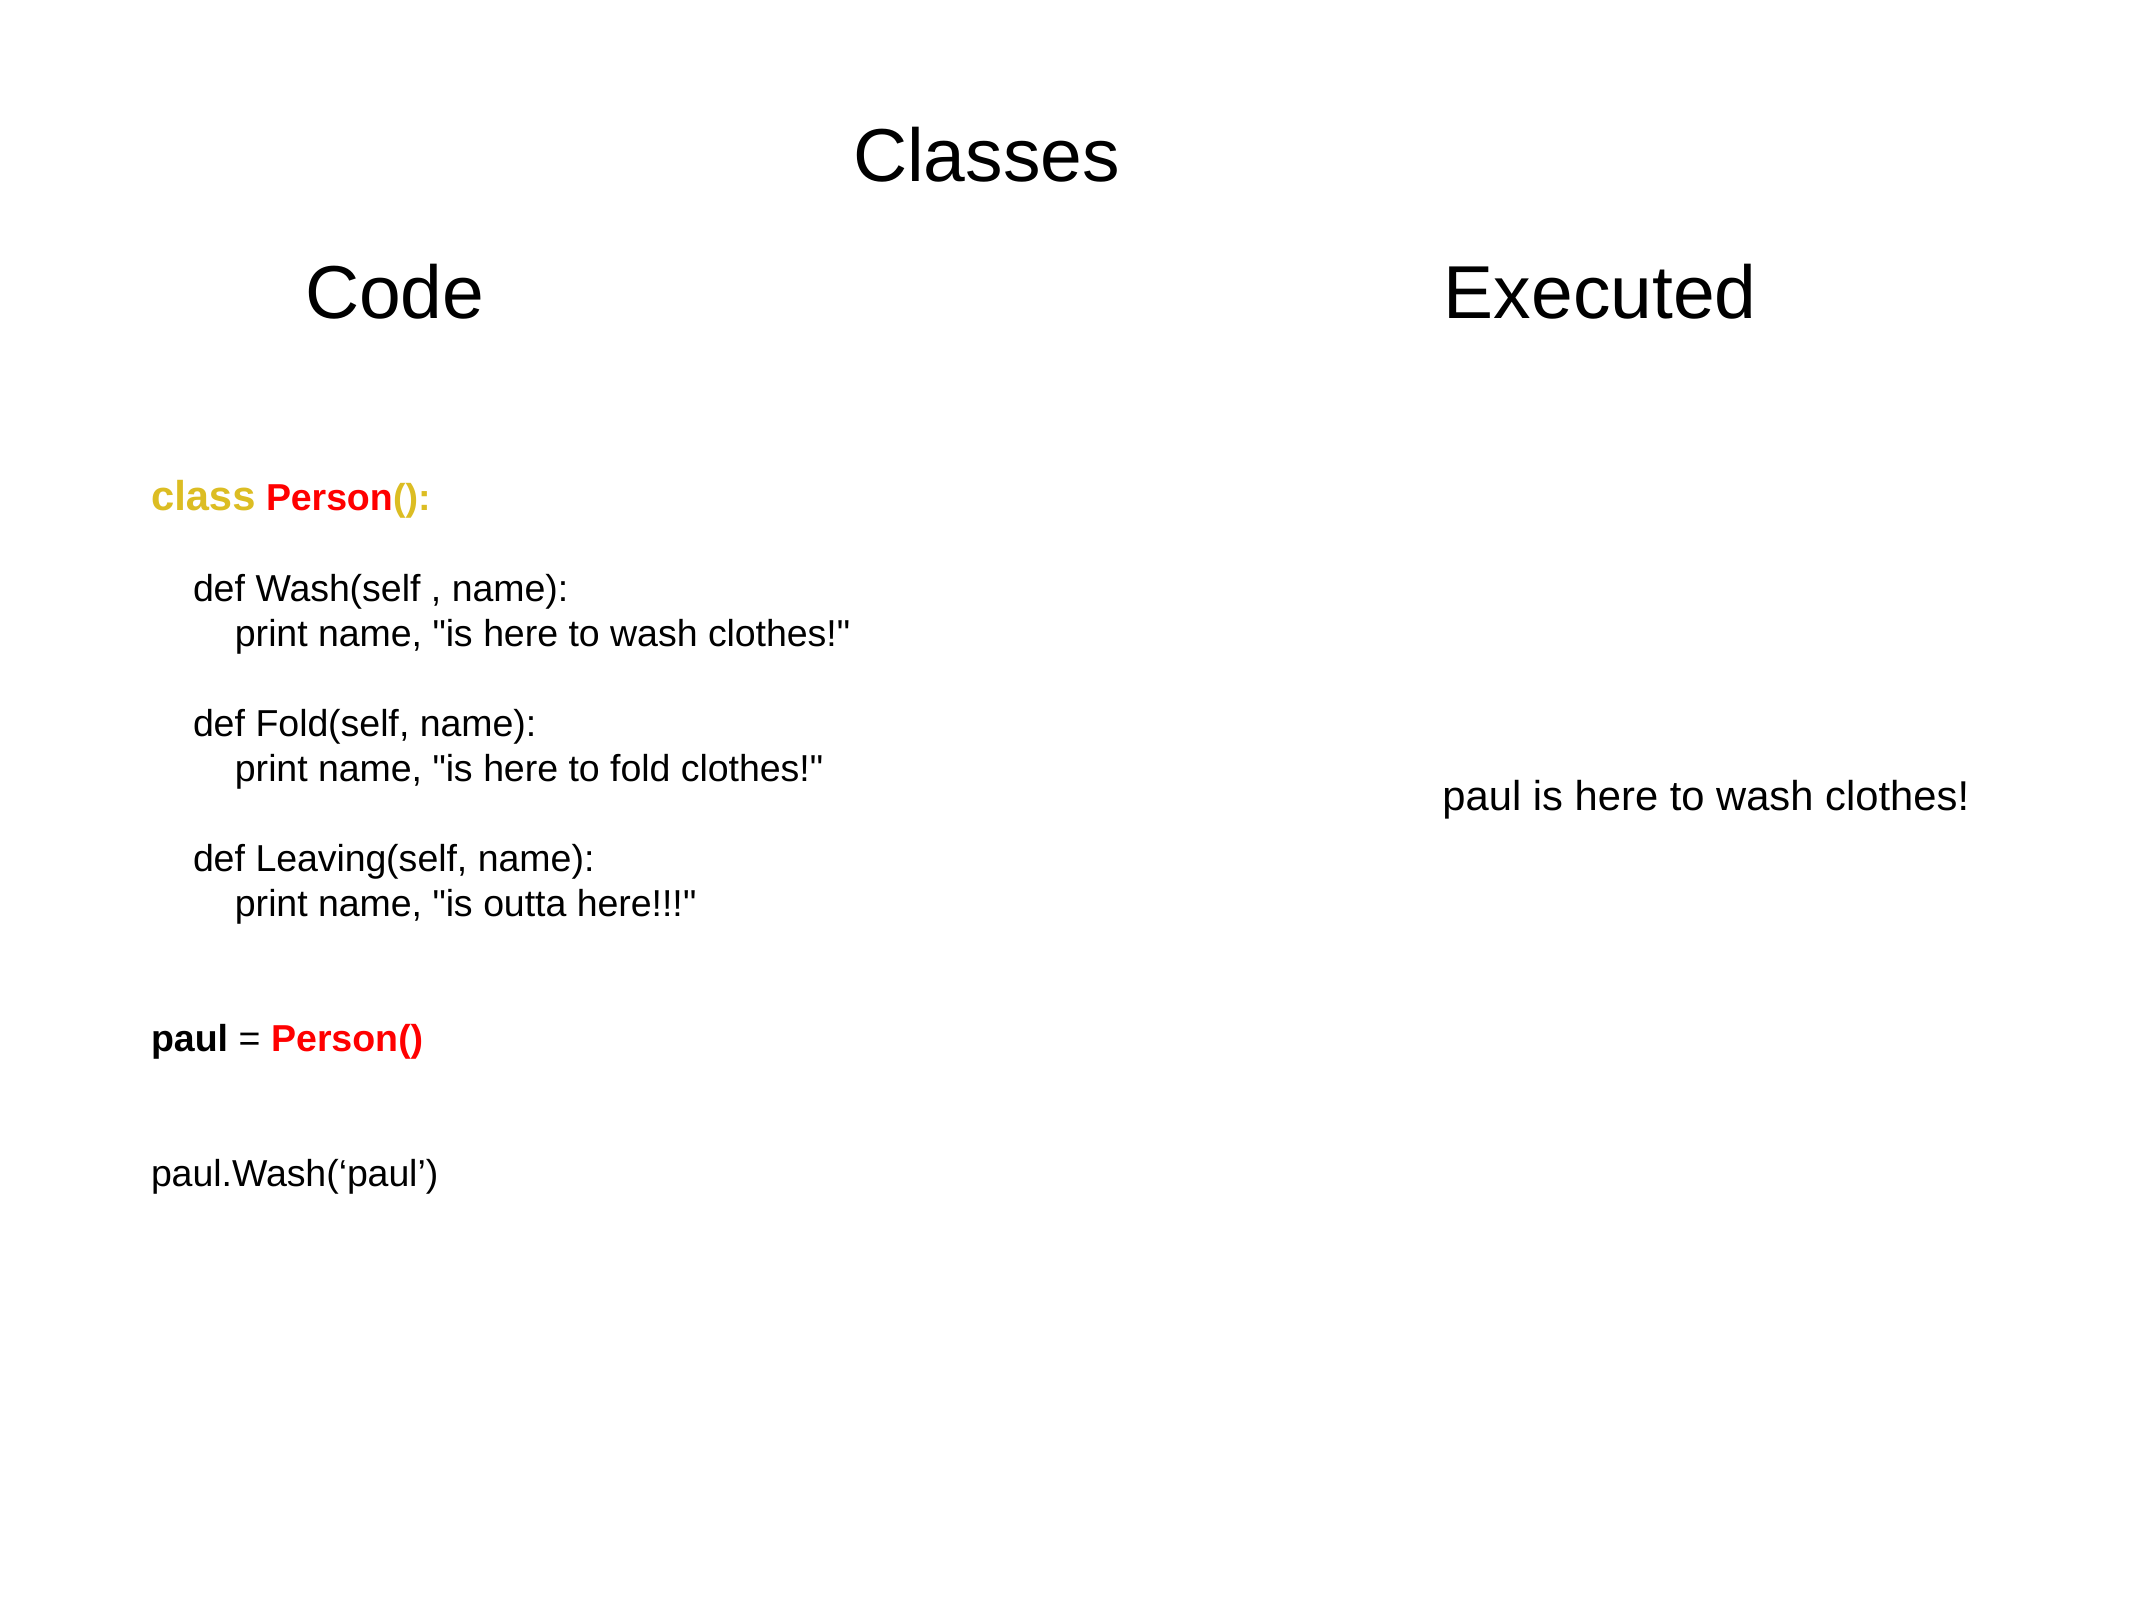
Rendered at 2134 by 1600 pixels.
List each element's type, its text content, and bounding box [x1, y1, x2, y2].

text_box Classes [844, 97, 1129, 205]
text_box Code [296, 235, 493, 343]
text_box Executed [1435, 235, 1766, 343]
text_box class Person(): def Wash(self , name): print name, "is here to wash clothes!" def Fold(self, name): print name, "is here to fold clothes!" def Leaving(self, name): print name, "is outta here!!!" paul = Person() paul.Wash(‘paul’) [142, 460, 860, 1203]
text_box paul is here to wash clothes! [1434, 710, 1979, 828]
